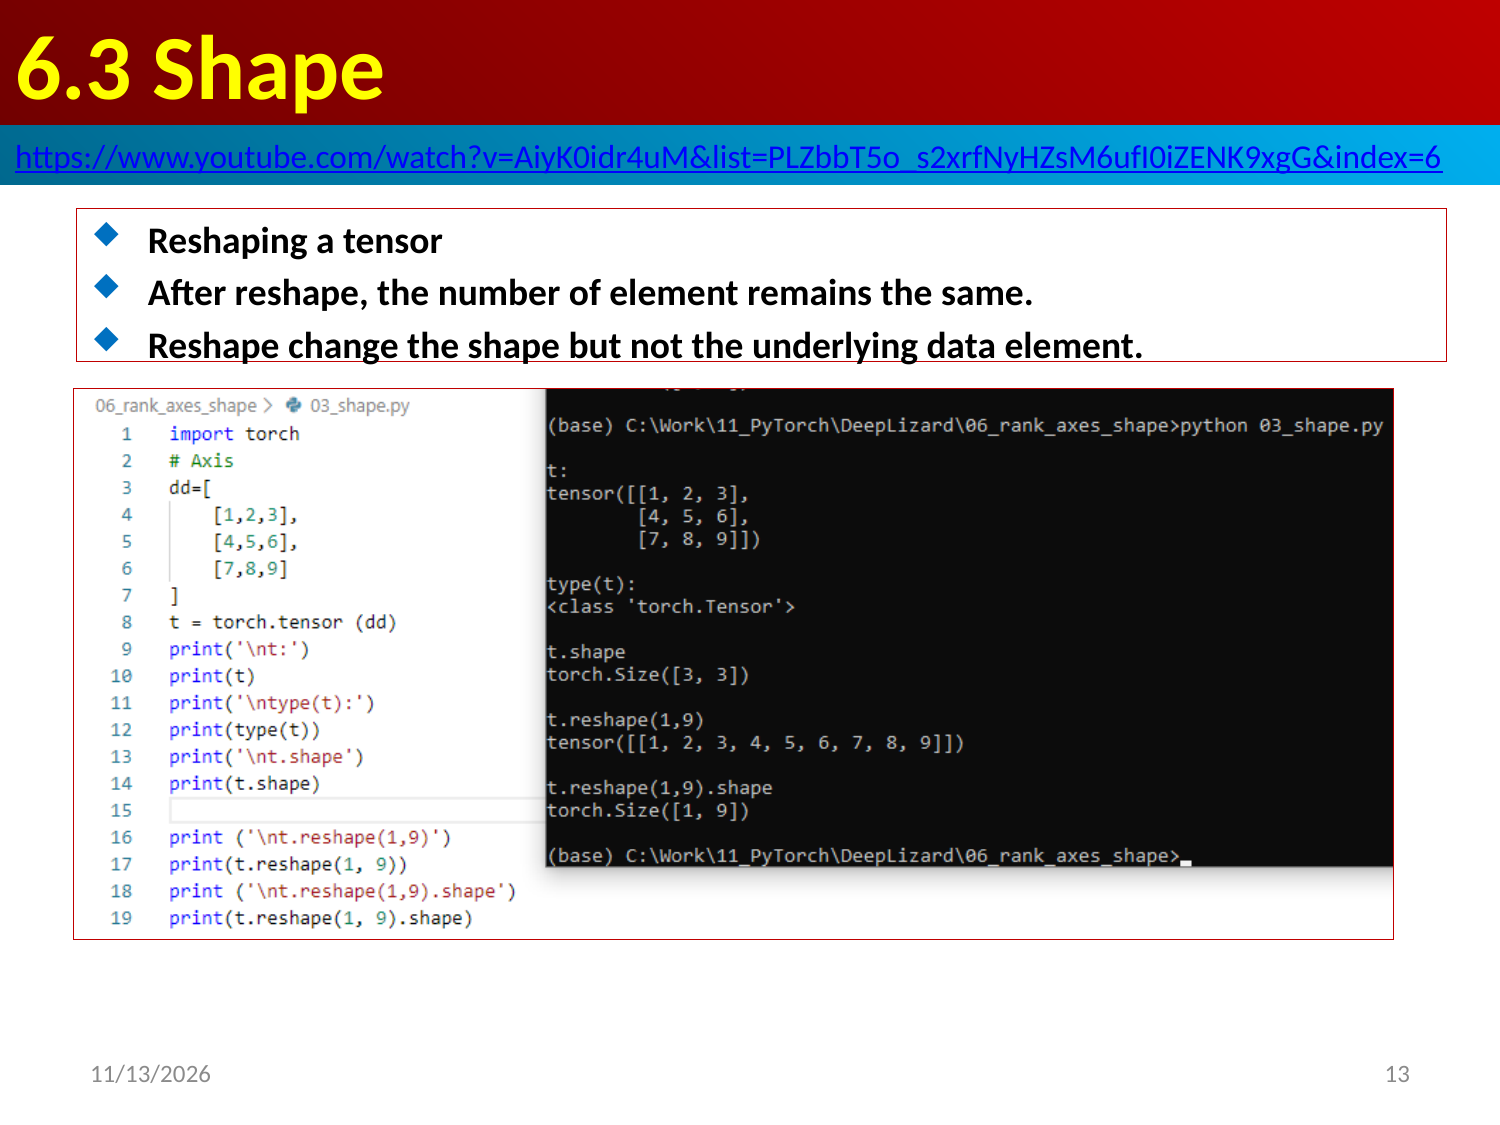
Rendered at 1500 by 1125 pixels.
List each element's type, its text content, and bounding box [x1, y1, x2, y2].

title 6.3 Shape [0, 0, 1500, 125]
subtitle Reshaping a tensor After reshape, the number of element remains the same. Reshape change the shape but not the underlying data element. [76, 208, 1447, 362]
slide_number 13 [1074, 1042, 1425, 1103]
text_box https://www.youtube.com/watch?v=AiyK0idr4uM&list=PLZbbT5o_s2xrfNyHZsM6ufI0iZENK9xgG&index=6 [0, 125, 1500, 185]
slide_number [75, 1042, 425, 1103]
picture [72, 388, 1394, 940]
